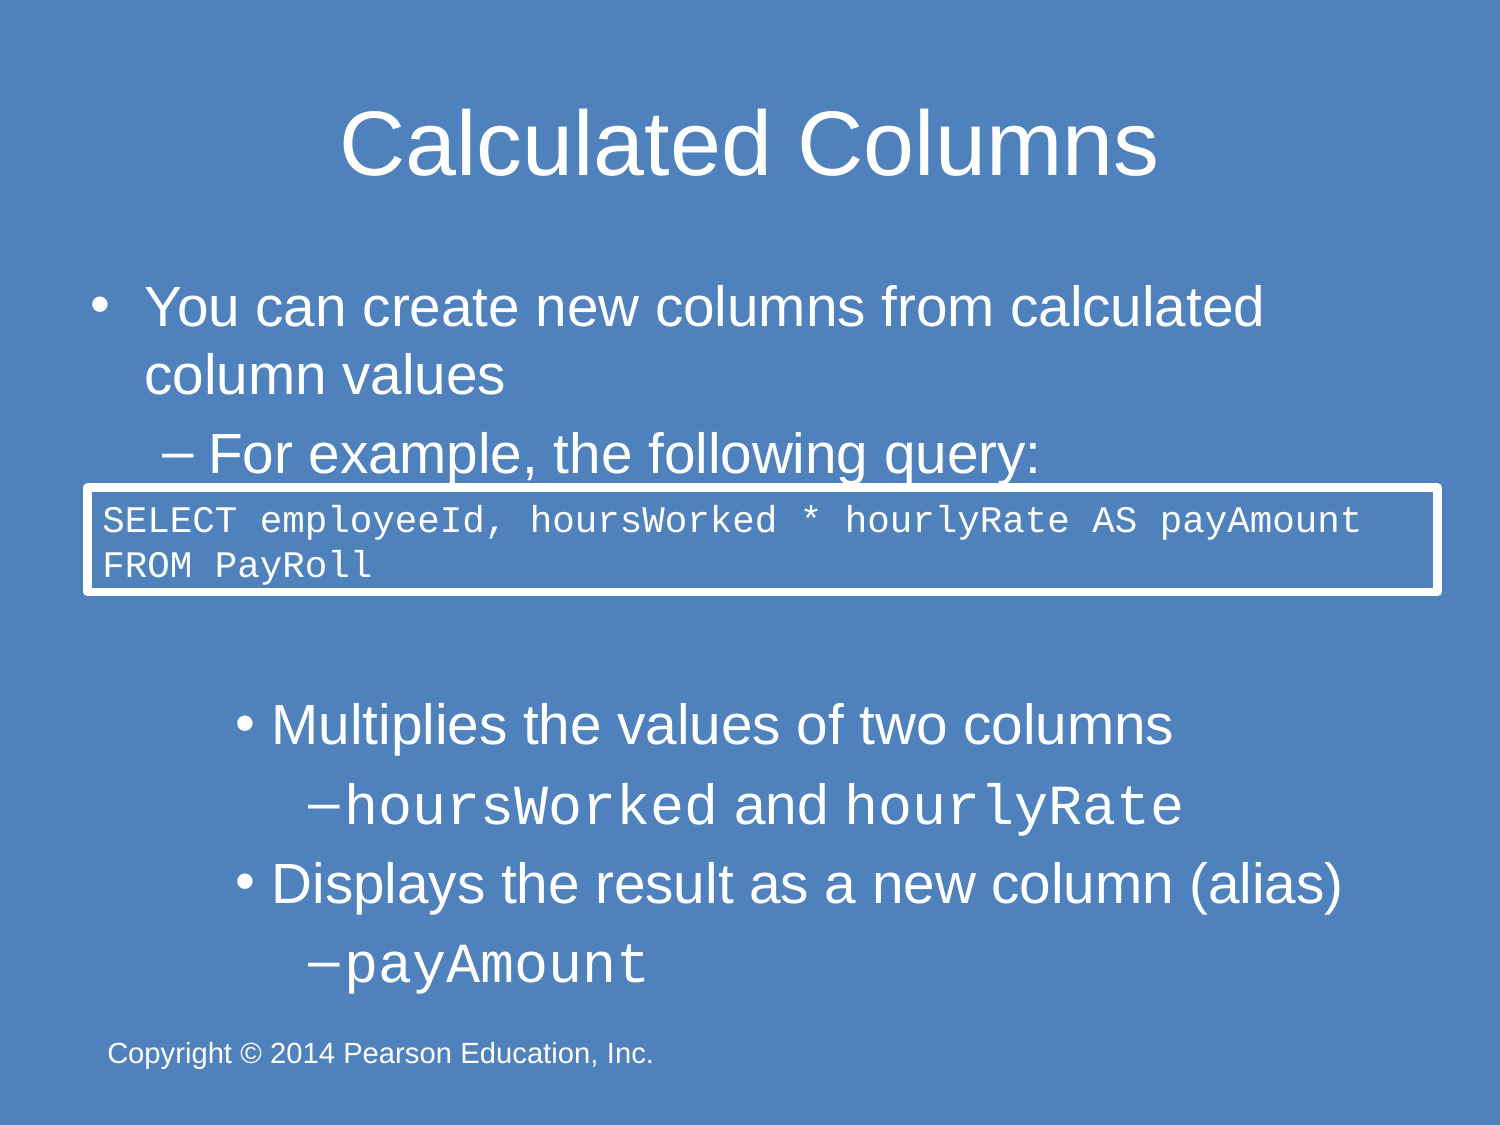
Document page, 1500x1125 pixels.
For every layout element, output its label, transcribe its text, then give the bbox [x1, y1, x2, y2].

list You can create new columns from calculated column values For example, the following query: Multiplies the values of two columns hoursWorked and hourlyRate Displays the result as a new column (alias) payAmount [75, 262, 1425, 1005]
text_box SELECT employeeId, hoursWorked * hourlyRate AS payAmount FROM PayRoll [87, 487, 1438, 593]
title Calculated Columns [75, 45, 1425, 233]
